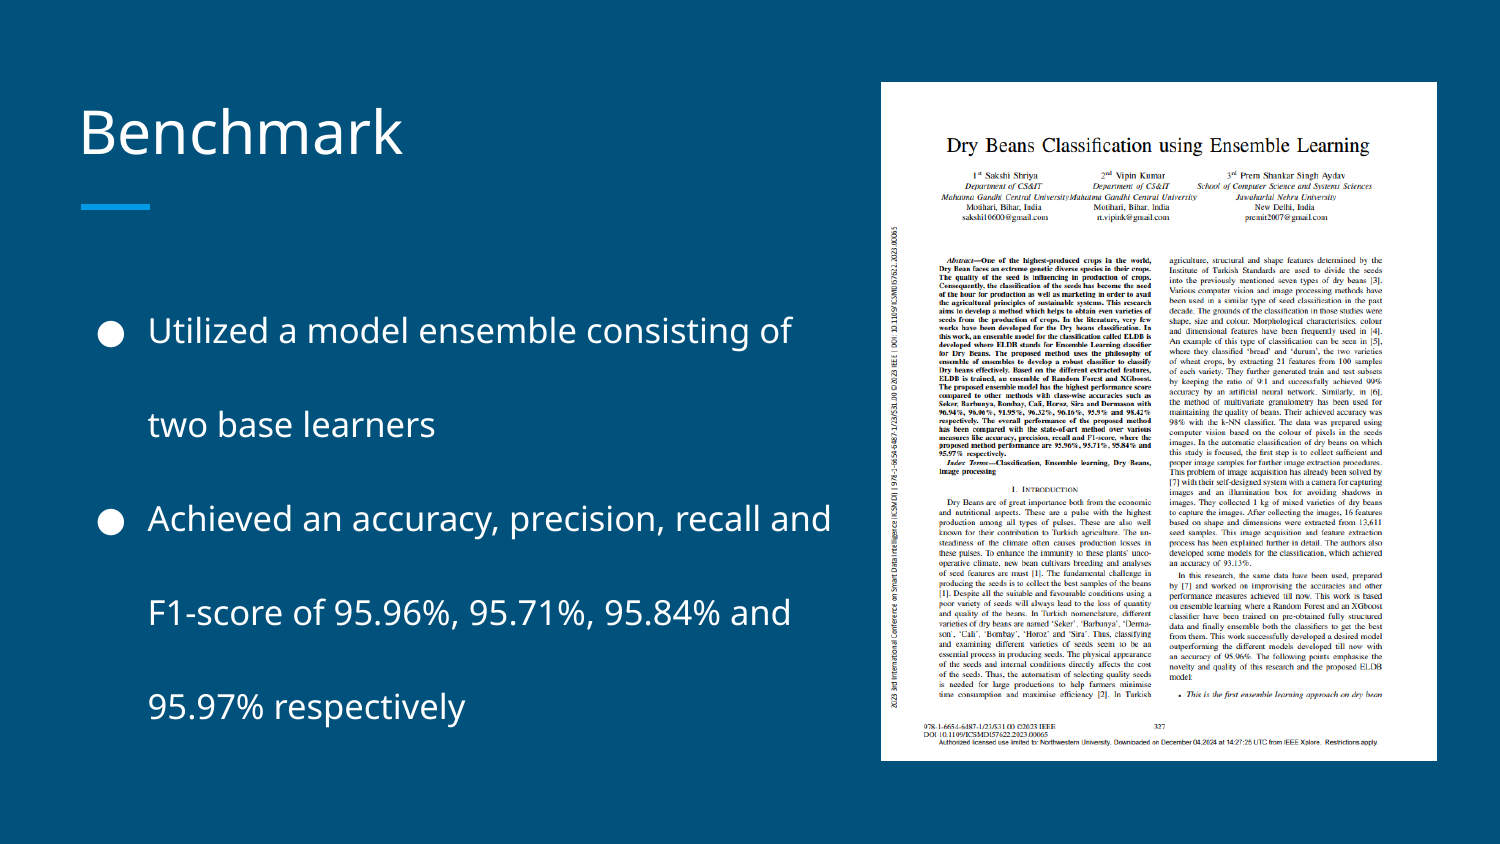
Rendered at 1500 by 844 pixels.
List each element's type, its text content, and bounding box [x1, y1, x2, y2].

picture [882, 83, 1436, 760]
list Utilized a model ensemble consisting of two base learners Achieved an accuracy, precision, recall and F1-score of 95.96%, 95.71%, 95.84% and 95.97% respectively [63, 244, 854, 750]
title Benchmark [63, 75, 1437, 188]
